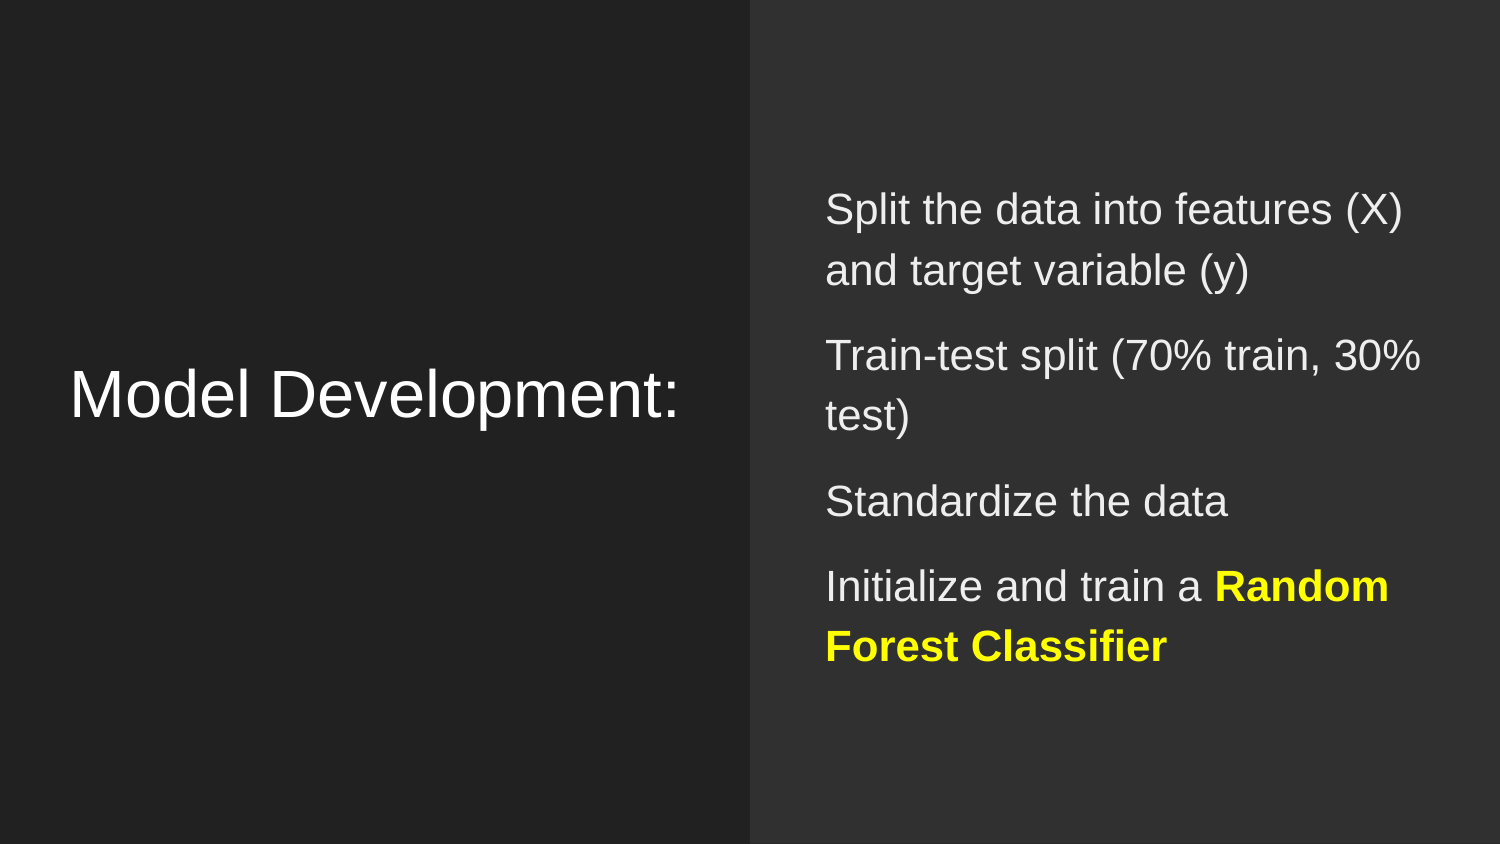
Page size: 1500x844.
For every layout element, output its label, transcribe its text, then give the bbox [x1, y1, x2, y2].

list Split the data into features (X) and target variable (y) Train-test split (70% train, 30% test) Standardize the data Initialize and train a Random Forest Classifier [810, 118, 1440, 725]
title Model Development: [43, 202, 708, 446]
